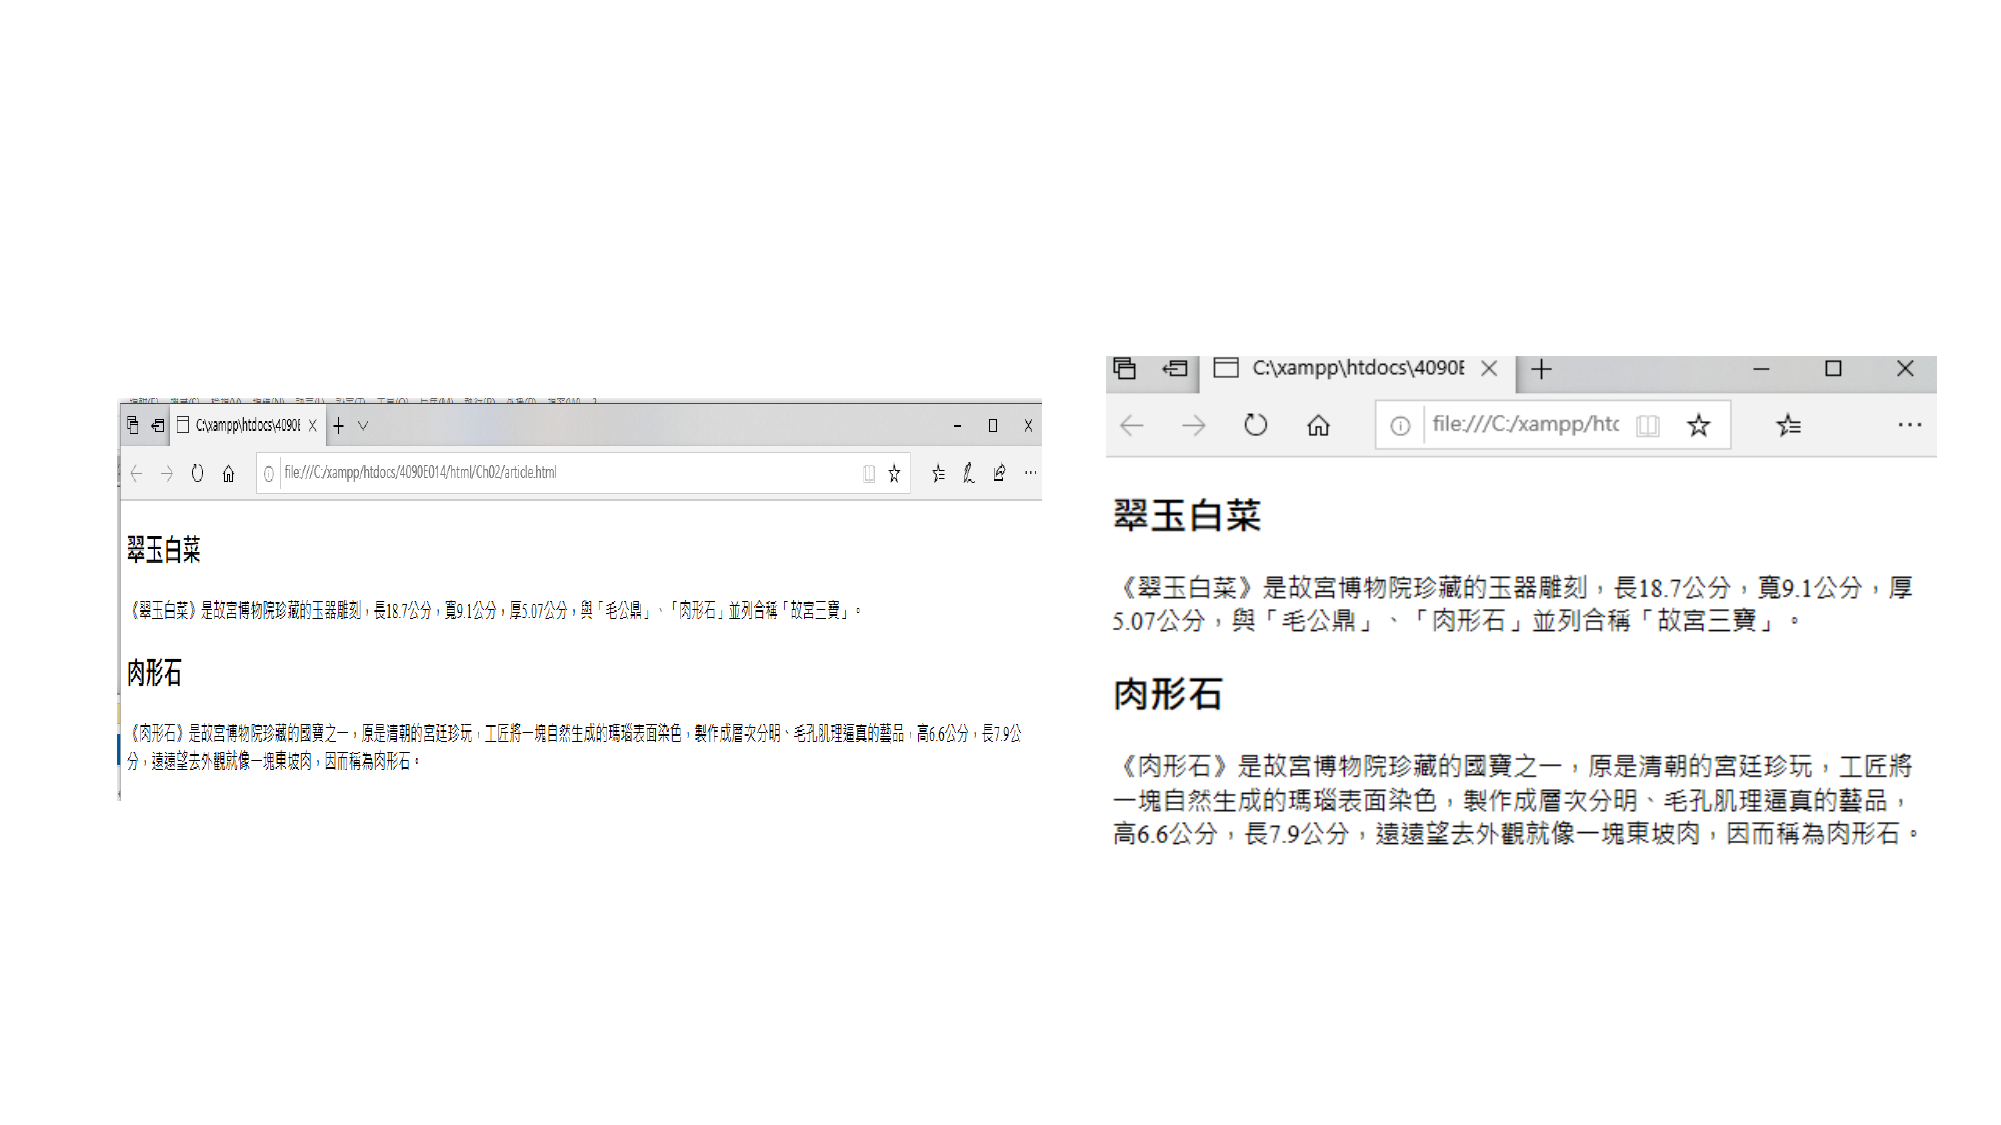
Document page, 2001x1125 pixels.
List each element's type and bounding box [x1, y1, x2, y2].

picture [117, 398, 1042, 801]
picture [1106, 356, 1937, 937]
